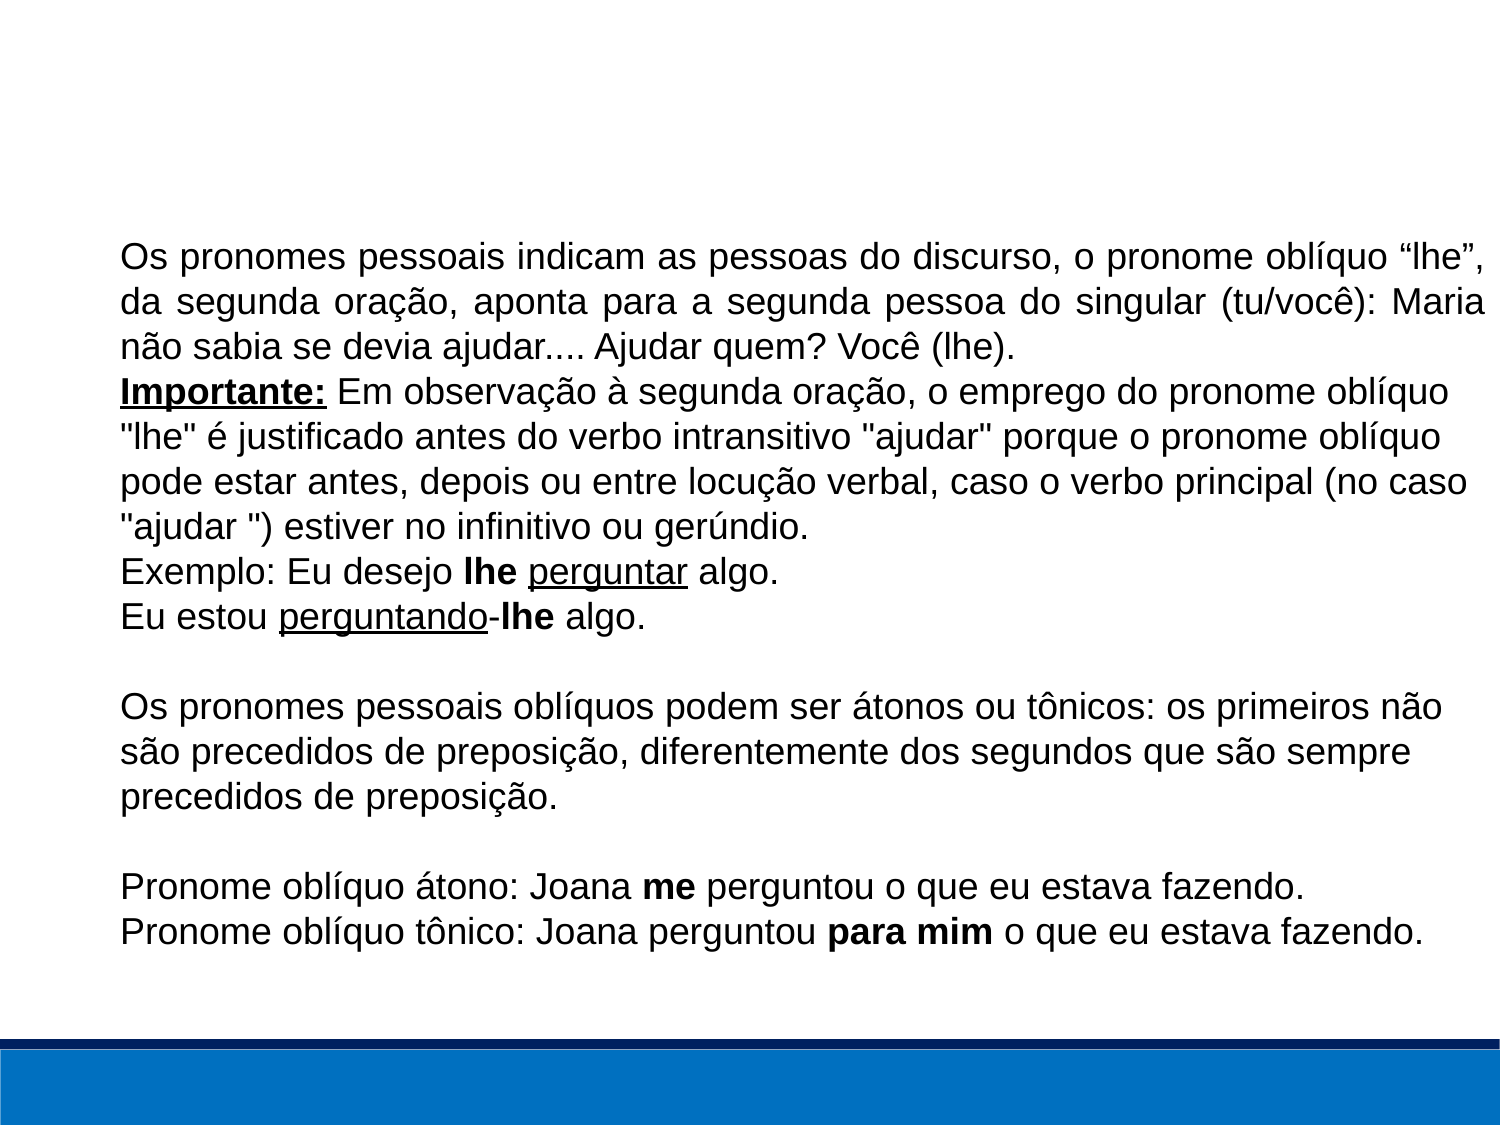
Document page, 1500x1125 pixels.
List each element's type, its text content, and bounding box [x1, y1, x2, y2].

text_box Os pronomes pessoais indicam as pessoas do discurso, o pronome oblíquo “lhe”, da segunda oração, aponta para a segunda pessoa do singular (tu/você): Maria não sabia se devia ajudar.... Ajudar quem? Você (lhe). Importante: Em observação à segunda oração, o emprego do pronome oblíquo "lhe" é justificado antes do verbo intransitivo "ajudar" porque o pronome oblíquo pode estar antes, depois ou entre locução verbal, caso o verbo principal (no caso "ajudar ") estiver no infinitivo ou gerúndio. Exemplo: Eu desejo lhe perguntar algo. Eu estou perguntando-lhe algo. Os pronomes pessoais oblíquos podem ser átonos ou tônicos: os primeiros não são precedidos de preposição, diferentemente dos segundos que são sempre precedidos de preposição. Pronome oblíquo átono: Joana me perguntou o que eu estava fazendo. Pronome oblíquo tônico: Joana perguntou para mim o que eu estava fazendo. [105, 224, 1500, 1050]
